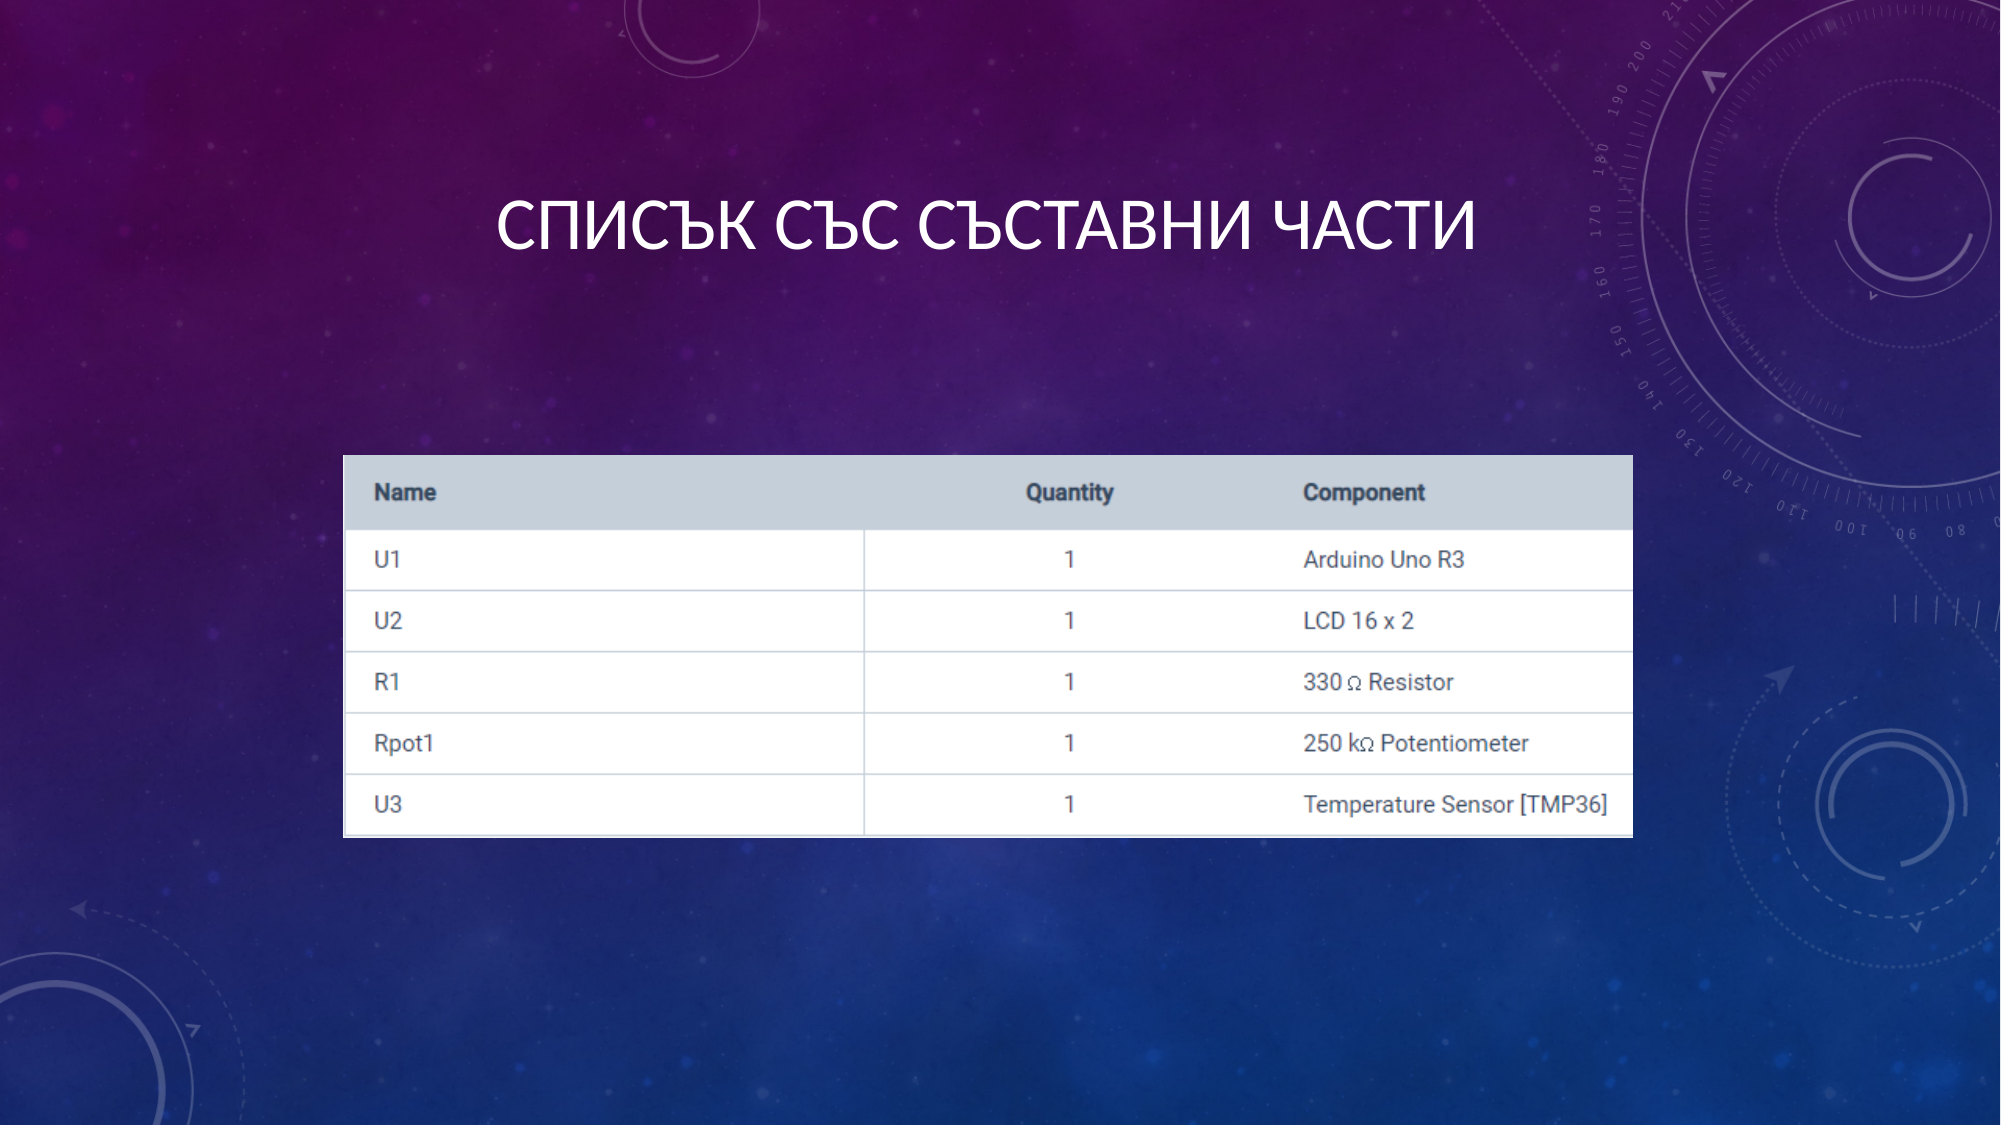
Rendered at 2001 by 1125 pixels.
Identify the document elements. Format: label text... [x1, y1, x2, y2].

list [343, 455, 1633, 838]
picture [0, 0, 2001, 1125]
title Списък със съставни части [112, 99, 1864, 339]
